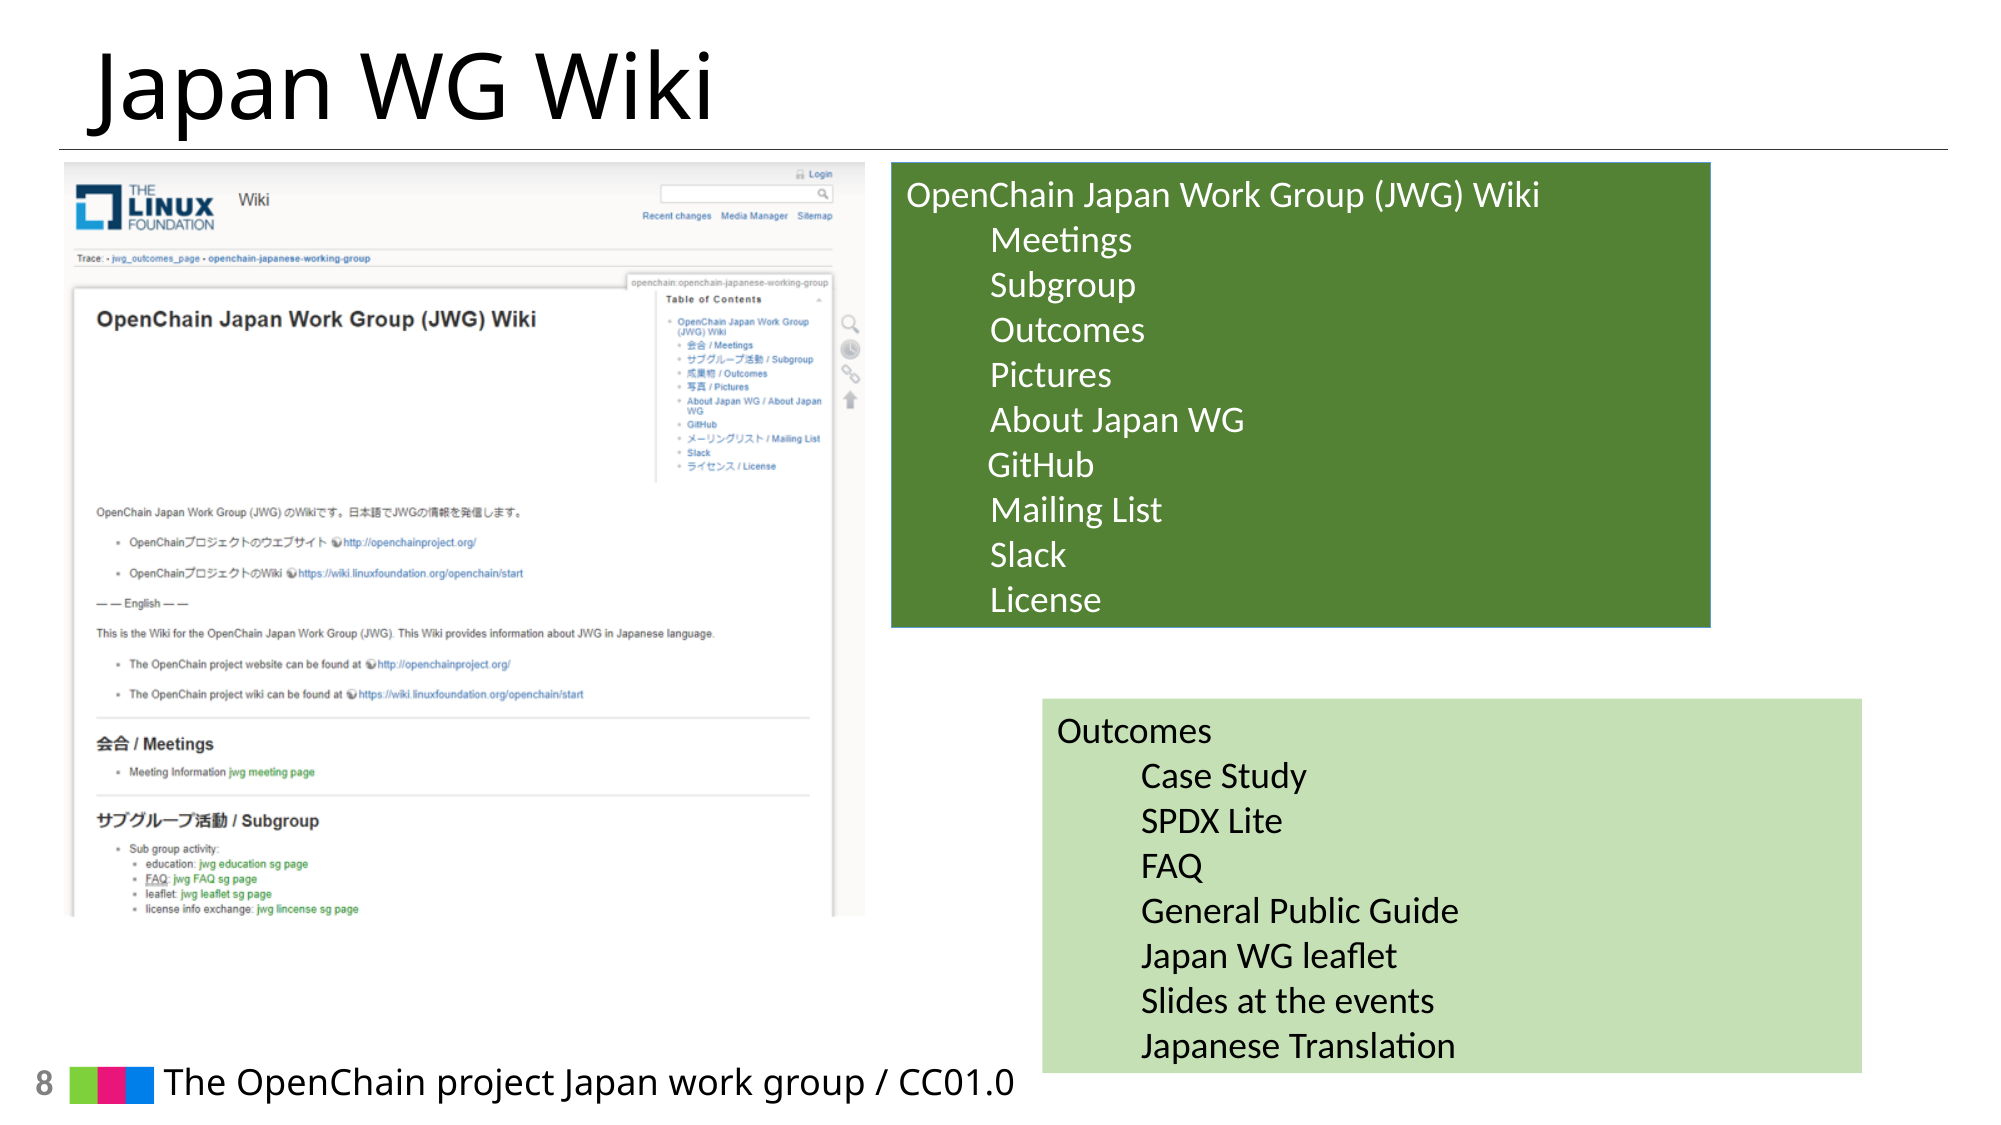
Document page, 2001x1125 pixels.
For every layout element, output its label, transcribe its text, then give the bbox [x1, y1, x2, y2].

text_box OpenChain Japan Work Group (JWG) Wiki Meetings Subgroup Outcomes Pictures About Japan WG GitHub Mailing List Slack License [891, 162, 1711, 628]
title Japan WG Wiki [94, 7, 1906, 138]
text_box Outcomes Case Study SPDX Lite FAQ General Public Guide Japan WG leaflet Slides at the events Japanese Translation [1042, 698, 1862, 1074]
picture [64, 162, 865, 917]
